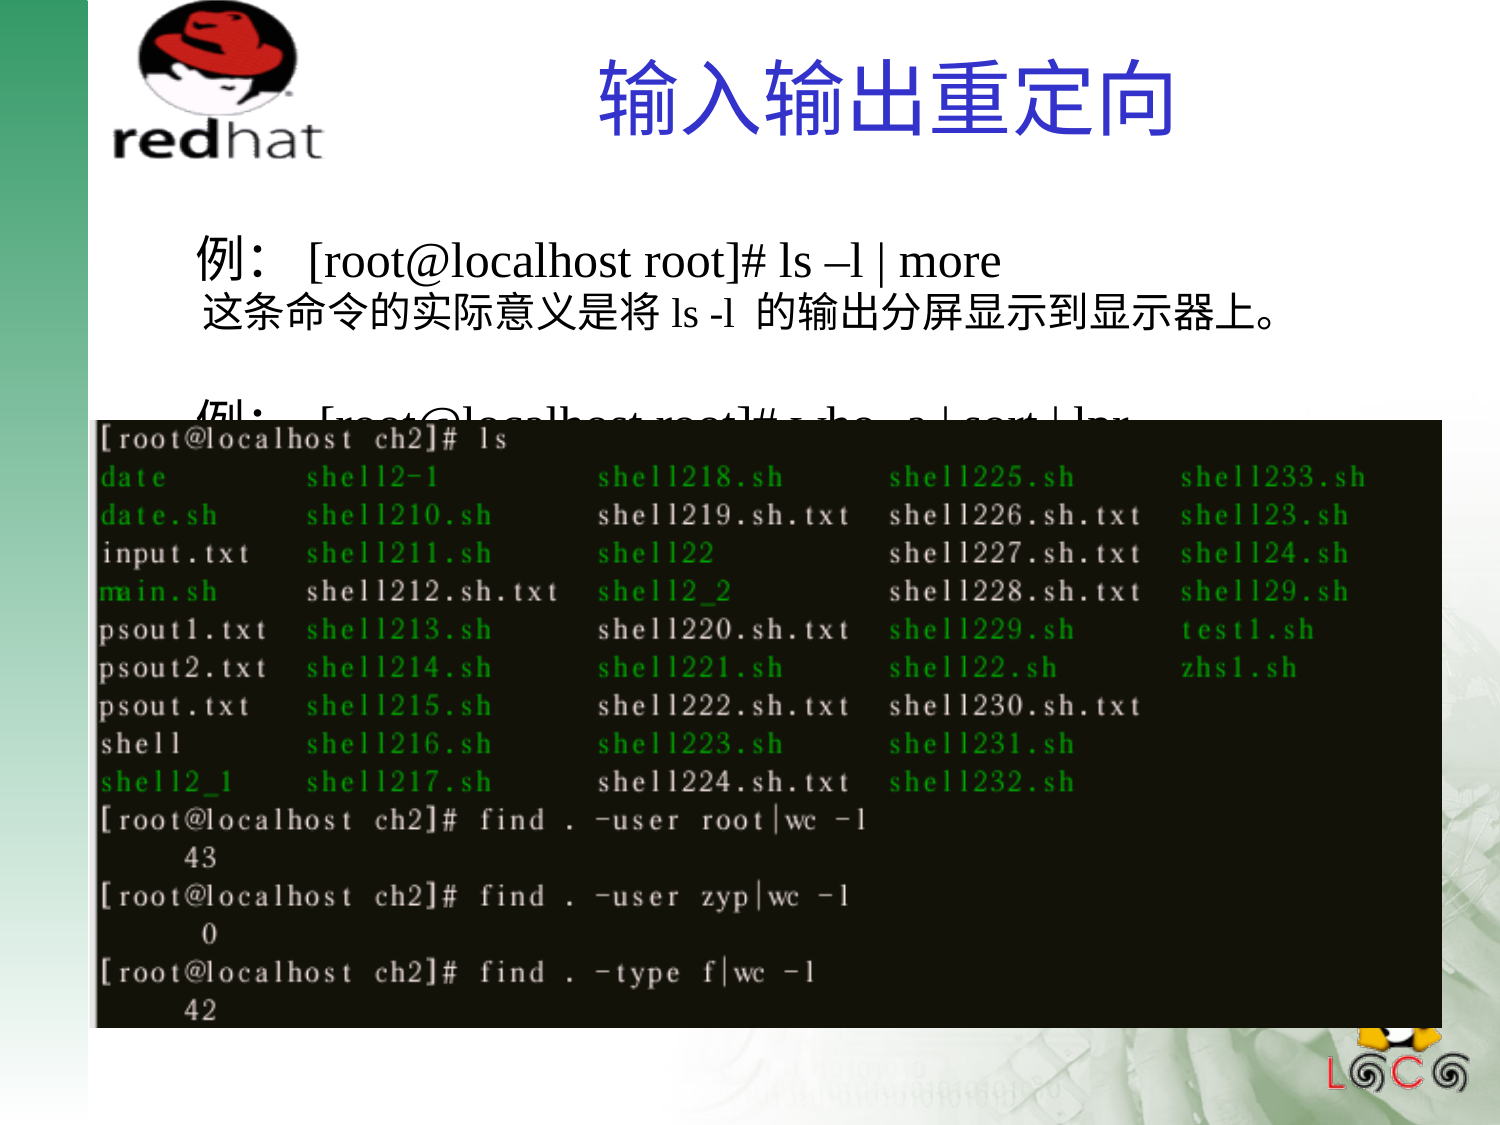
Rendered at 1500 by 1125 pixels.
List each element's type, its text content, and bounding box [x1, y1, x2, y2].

picture [112, 0, 325, 161]
picture [88, 365, 1500, 1125]
title 输入输出重定向 [324, 31, 1451, 161]
list 例：[root@localhost root]# ls –l | more 这条命令的实际意义是将ls -l 的输出分屏显示到显示器上。 例： [root@localhost root]# who -a | sort | lpr 将who命令的标准输出作为sort命令的标准输入，sort的标准输出作为lpr命令的标准输入。 例 : 利用 wc 命令可以统计给定目录下的文件个数，命令为： [root@localhost root]# find $dirpath -type f | wc -l 其中 dirpath 为目录路径，由 read 读入。 find 找出文件，通过管道把这些文件文件名传输给 wc 命令，统计出文件名的个数，即给定目录下文件的个数。 [112, 231, 1463, 975]
